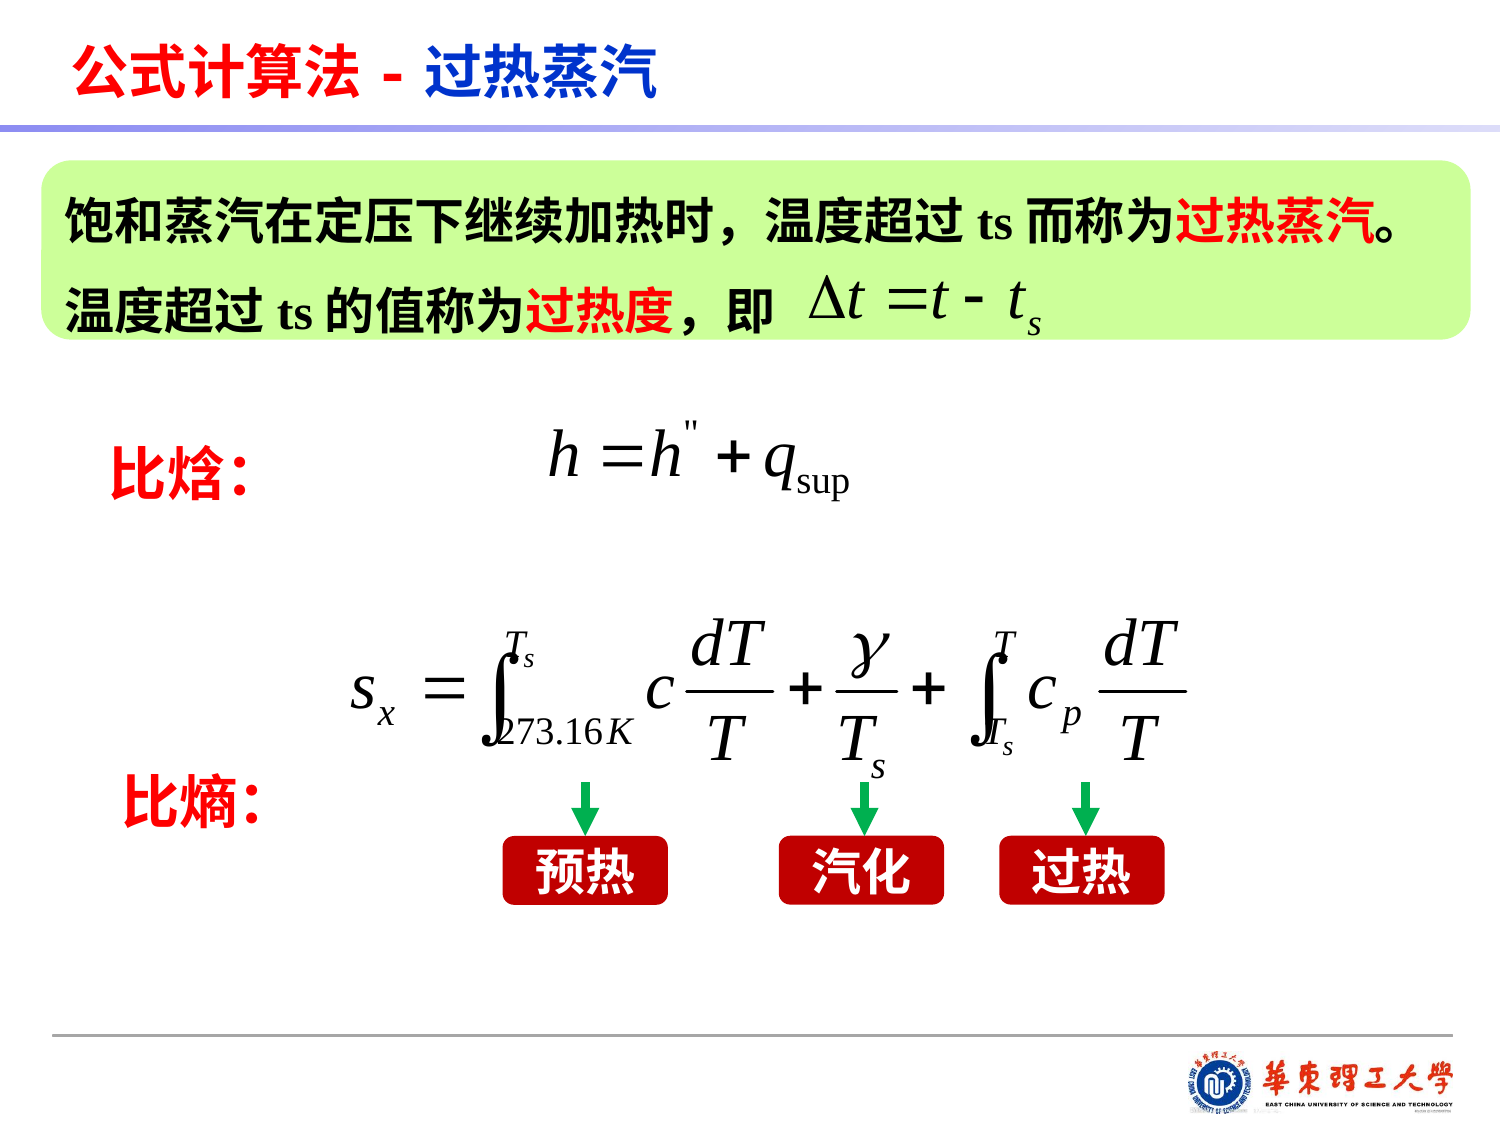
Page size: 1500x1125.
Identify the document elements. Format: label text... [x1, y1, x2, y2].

picture [1188, 1051, 1453, 1114]
text_box 预热 [502, 835, 668, 905]
text_box 比焓： [88, 394, 1385, 514]
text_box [796, 253, 1056, 351]
text_box 比熵： [88, 597, 1387, 968]
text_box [537, 403, 863, 517]
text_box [338, 601, 1201, 793]
text_box 公式计算法-过热蒸汽 [55, 27, 945, 113]
text_box 过热 [999, 835, 1165, 905]
text_box 汽化 [778, 835, 945, 905]
text_box 饱和蒸汽在定压下继续加热时，温度超过ts而称为过热蒸汽。 温度超过ts的值称为过热度，即 [41, 160, 1471, 340]
